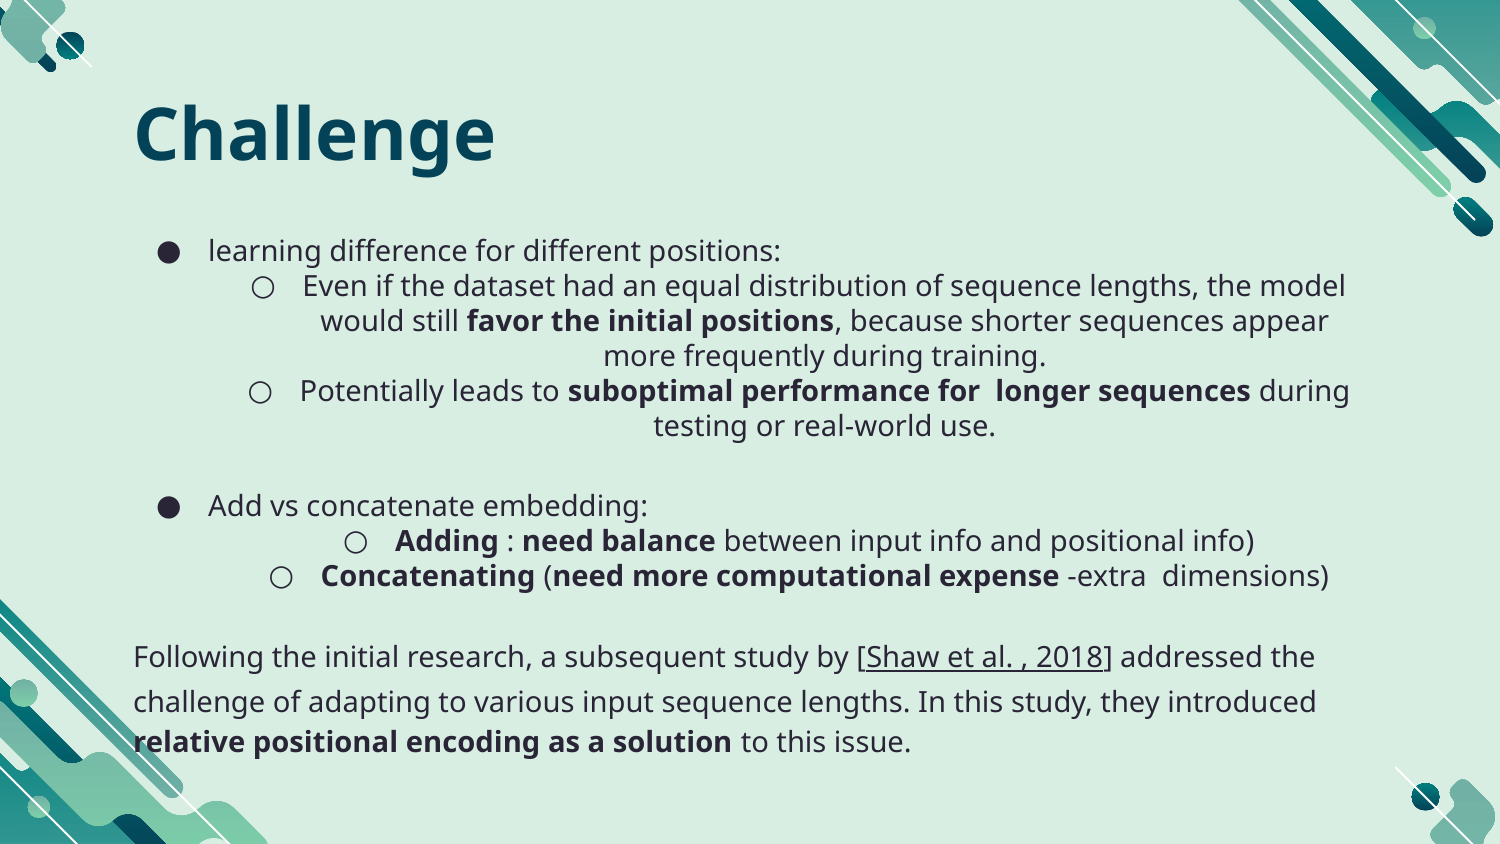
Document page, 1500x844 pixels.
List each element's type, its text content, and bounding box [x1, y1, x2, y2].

title Challenge [118, 72, 1382, 167]
subtitle learning difference for different positions: Even if the dataset had an equal distribution of sequence lengths, the model would still favor the initial positions, because shorter sequences appear more frequently during training. Potentially leads to suboptimal performance for longer sequences during testing or real-world use. Add vs concatenate embedding: Adding : need balance between input info and positional info) Concatenating (need more computational expense -extra dimensions) Following the initial research, a subsequent study by [Shaw et al. , 2018] addressed the challenge of adapting to various input sequence lengths. In this study, they introduced relative positional encoding as a solution to this issue. [118, 211, 1382, 706]
